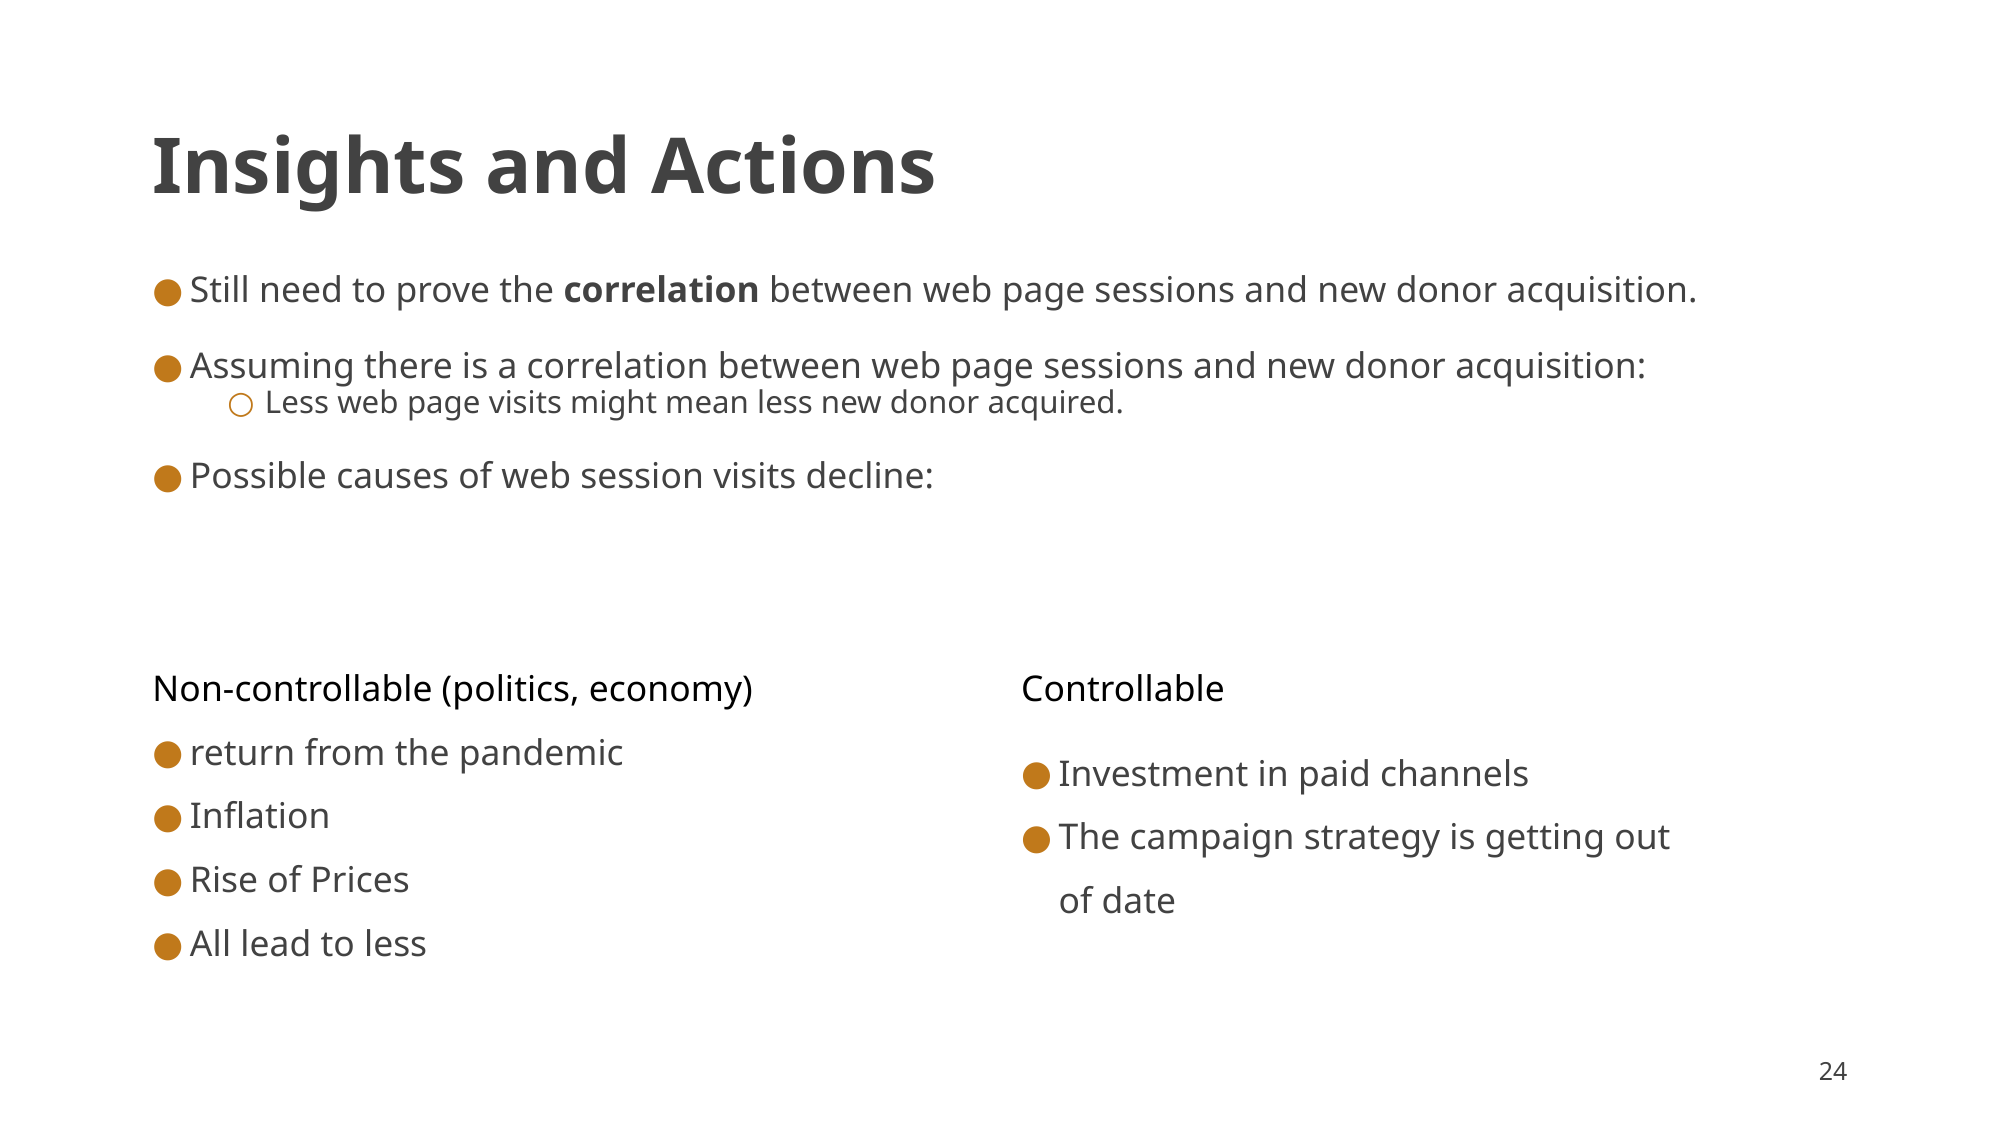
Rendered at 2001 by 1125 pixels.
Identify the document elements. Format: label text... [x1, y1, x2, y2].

title Insights and Actions [137, 59, 1863, 264]
slide_number 24 [1412, 1042, 1863, 1103]
text_box Non-controllable (politics, economy) return from the pandemic Inflation Rise of Prices All lead to less [137, 629, 846, 979]
list Still need to prove the correlation between web page sessions and new donor acquisition. Assuming there is a correlation between web page sessions and new donor acquisition: Less web page visits might mean less new donor acquired. Possible causes of web session visits decline: [137, 264, 1863, 554]
text_box Controllable Investment in paid channels The campaign strategy is getting out of date [1006, 629, 1714, 936]
